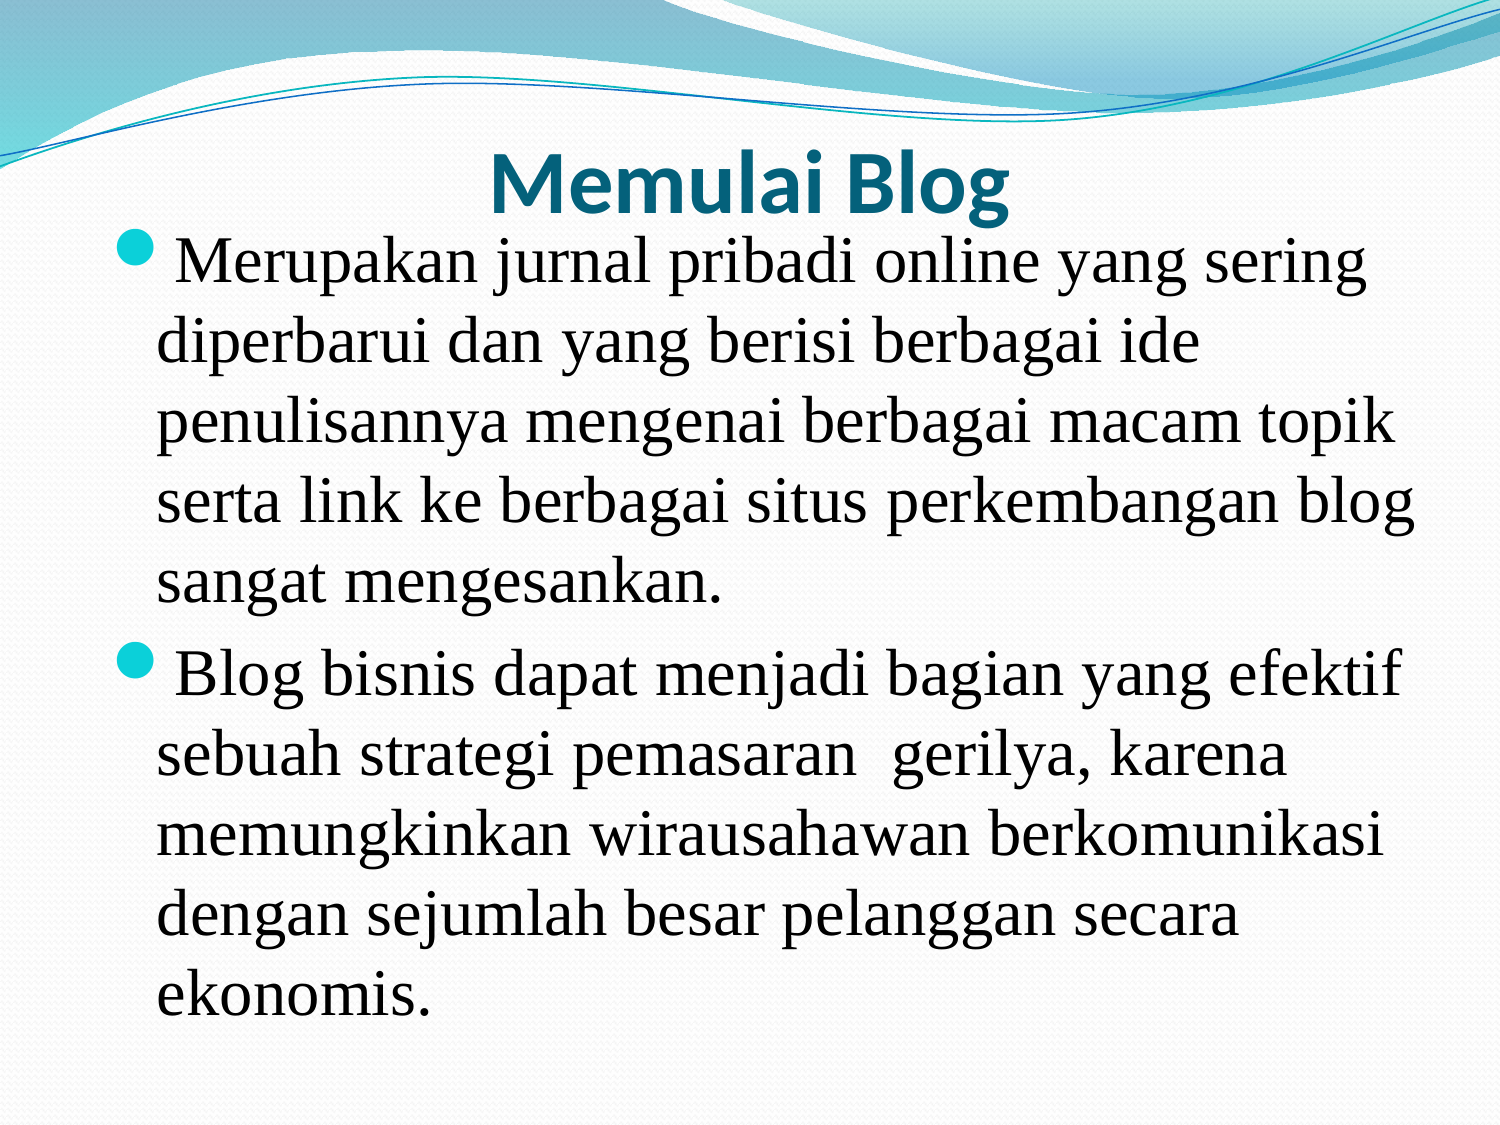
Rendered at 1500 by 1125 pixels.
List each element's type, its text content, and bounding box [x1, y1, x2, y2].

list Merupakan jurnal pribadi online yang sering diperbarui dan yang berisi berbagai ide penulisannya mengenai berbagai macam topik serta link ke berbagai situs perkembangan blog sangat mengesankan. Blog bisnis dapat menjadi bagian yang efektif sebuah strategi pemasaran gerilya, karena memungkinkan wirausahawan berkomunikasi dengan sejumlah besar pelanggan secara ekonomis. [96, 208, 1447, 1047]
title Memulai Blog [75, 115, 1425, 232]
